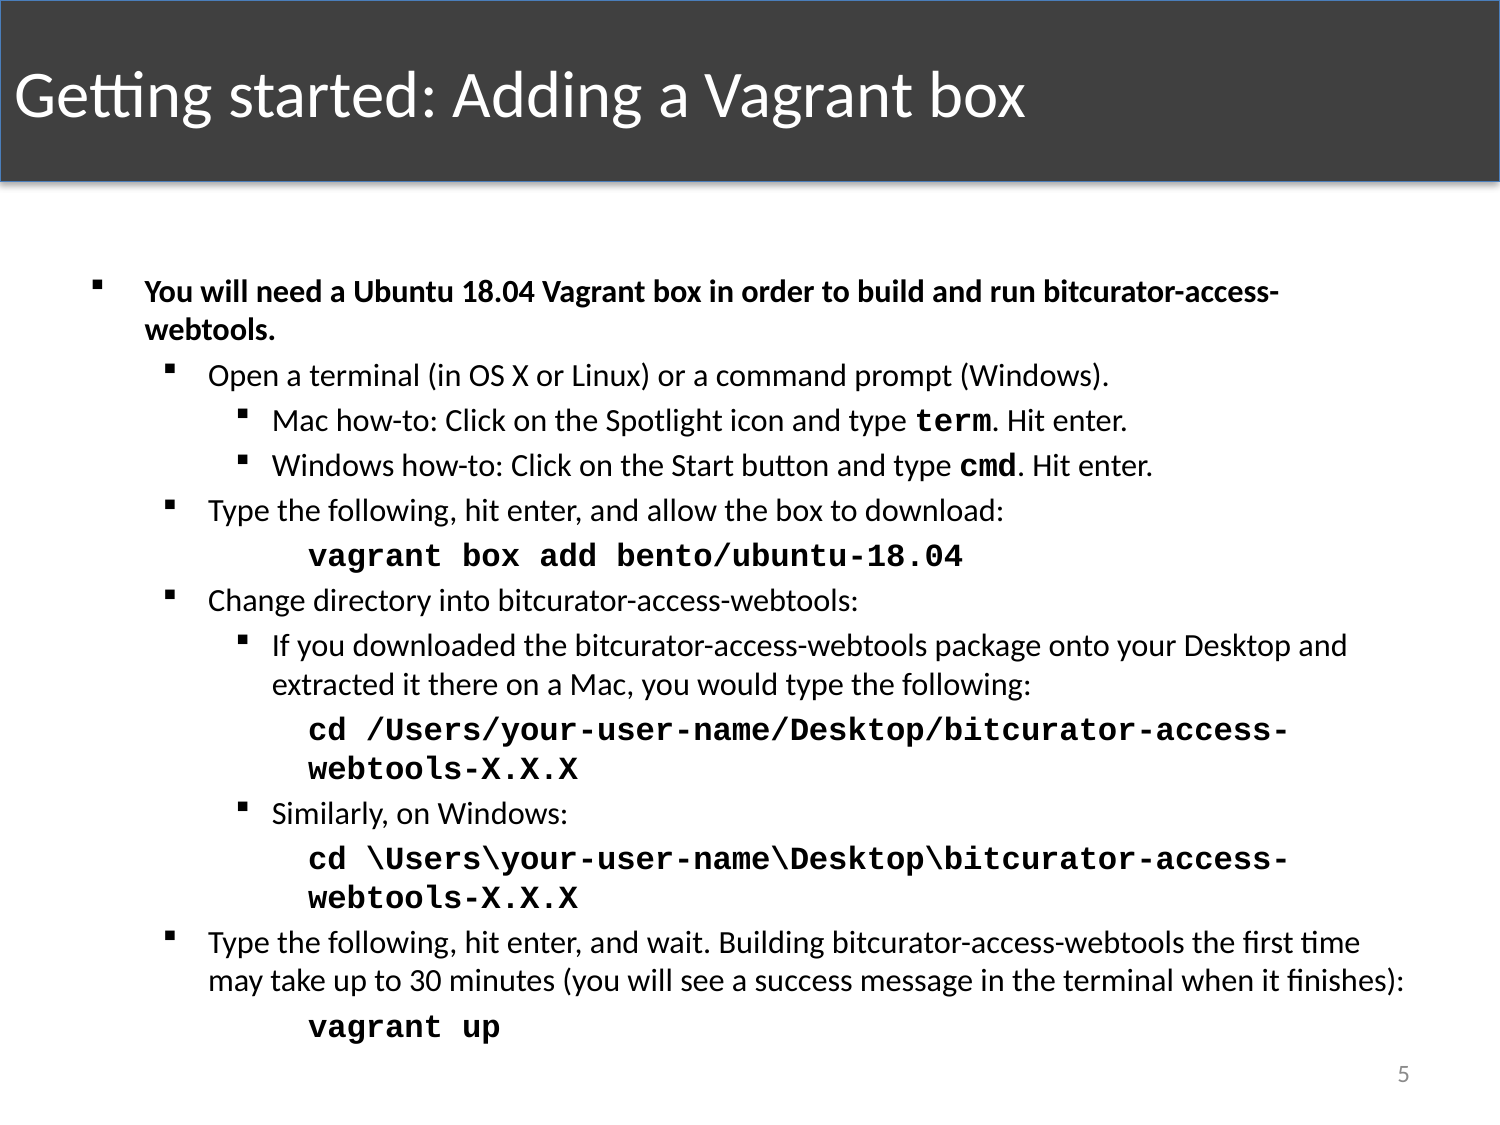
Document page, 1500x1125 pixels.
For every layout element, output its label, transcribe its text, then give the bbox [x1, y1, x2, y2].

slide_number 5 [1074, 1042, 1425, 1103]
list You will need a Ubuntu 18.04 Vagrant box in order to build and run bitcurator-access-webtools. Open a terminal (in OS X or Linux) or a command prompt (Windows). Mac how-to: Click on the Spotlight icon and type term. Hit enter. Windows how-to: Click on the Start button and type cmd. Hit enter. Type the following, hit enter, and allow the box to download: vagrant box add bento/ubuntu-18.04 Change directory into bitcurator-access-webtools: If you downloaded the bitcurator-access-webtools package onto your Desktop and extracted it there on a Mac, you would type the following: cd /Users/your-user-name/Desktop/bitcurator-access-webtools-X.X.X Similarly, on Windows: cd \Users\your-user-name\Desktop\bitcurator-access-webtools-X.X.X Type the following, hit enter, and wait. Building bitcurator-access-webtools the first time may take up to 30 minutes (you will see a success message in the terminal when it finishes): vagrant up [75, 262, 1425, 1075]
text_box Getting started: Adding a Vagrant box [0, 0, 1500, 182]
